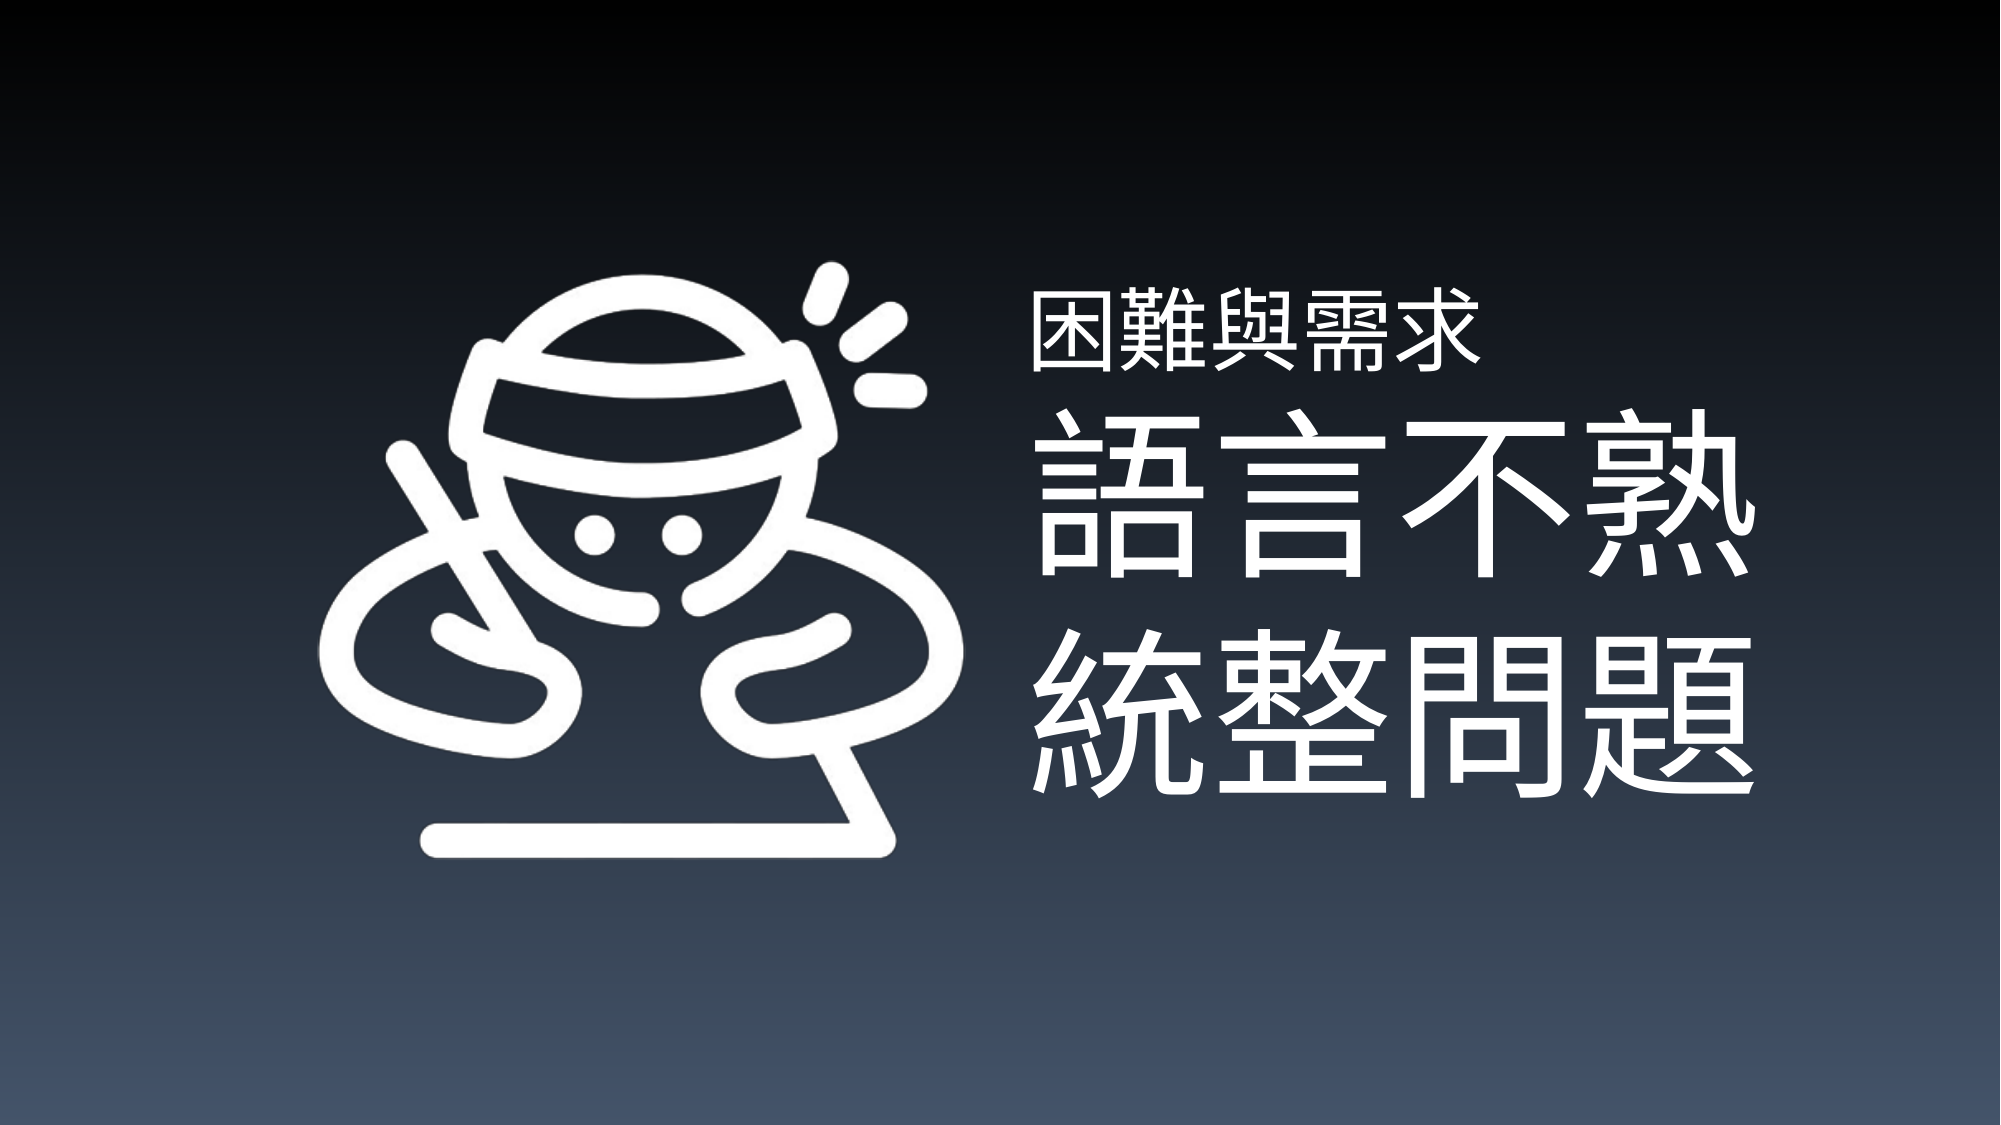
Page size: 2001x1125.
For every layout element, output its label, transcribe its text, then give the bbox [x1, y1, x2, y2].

text_box 語言不熟 統整問題 [1204, 372, 1776, 828]
text_box 困難與需求 [1204, 265, 1500, 390]
picture [78, 0, 1204, 1125]
